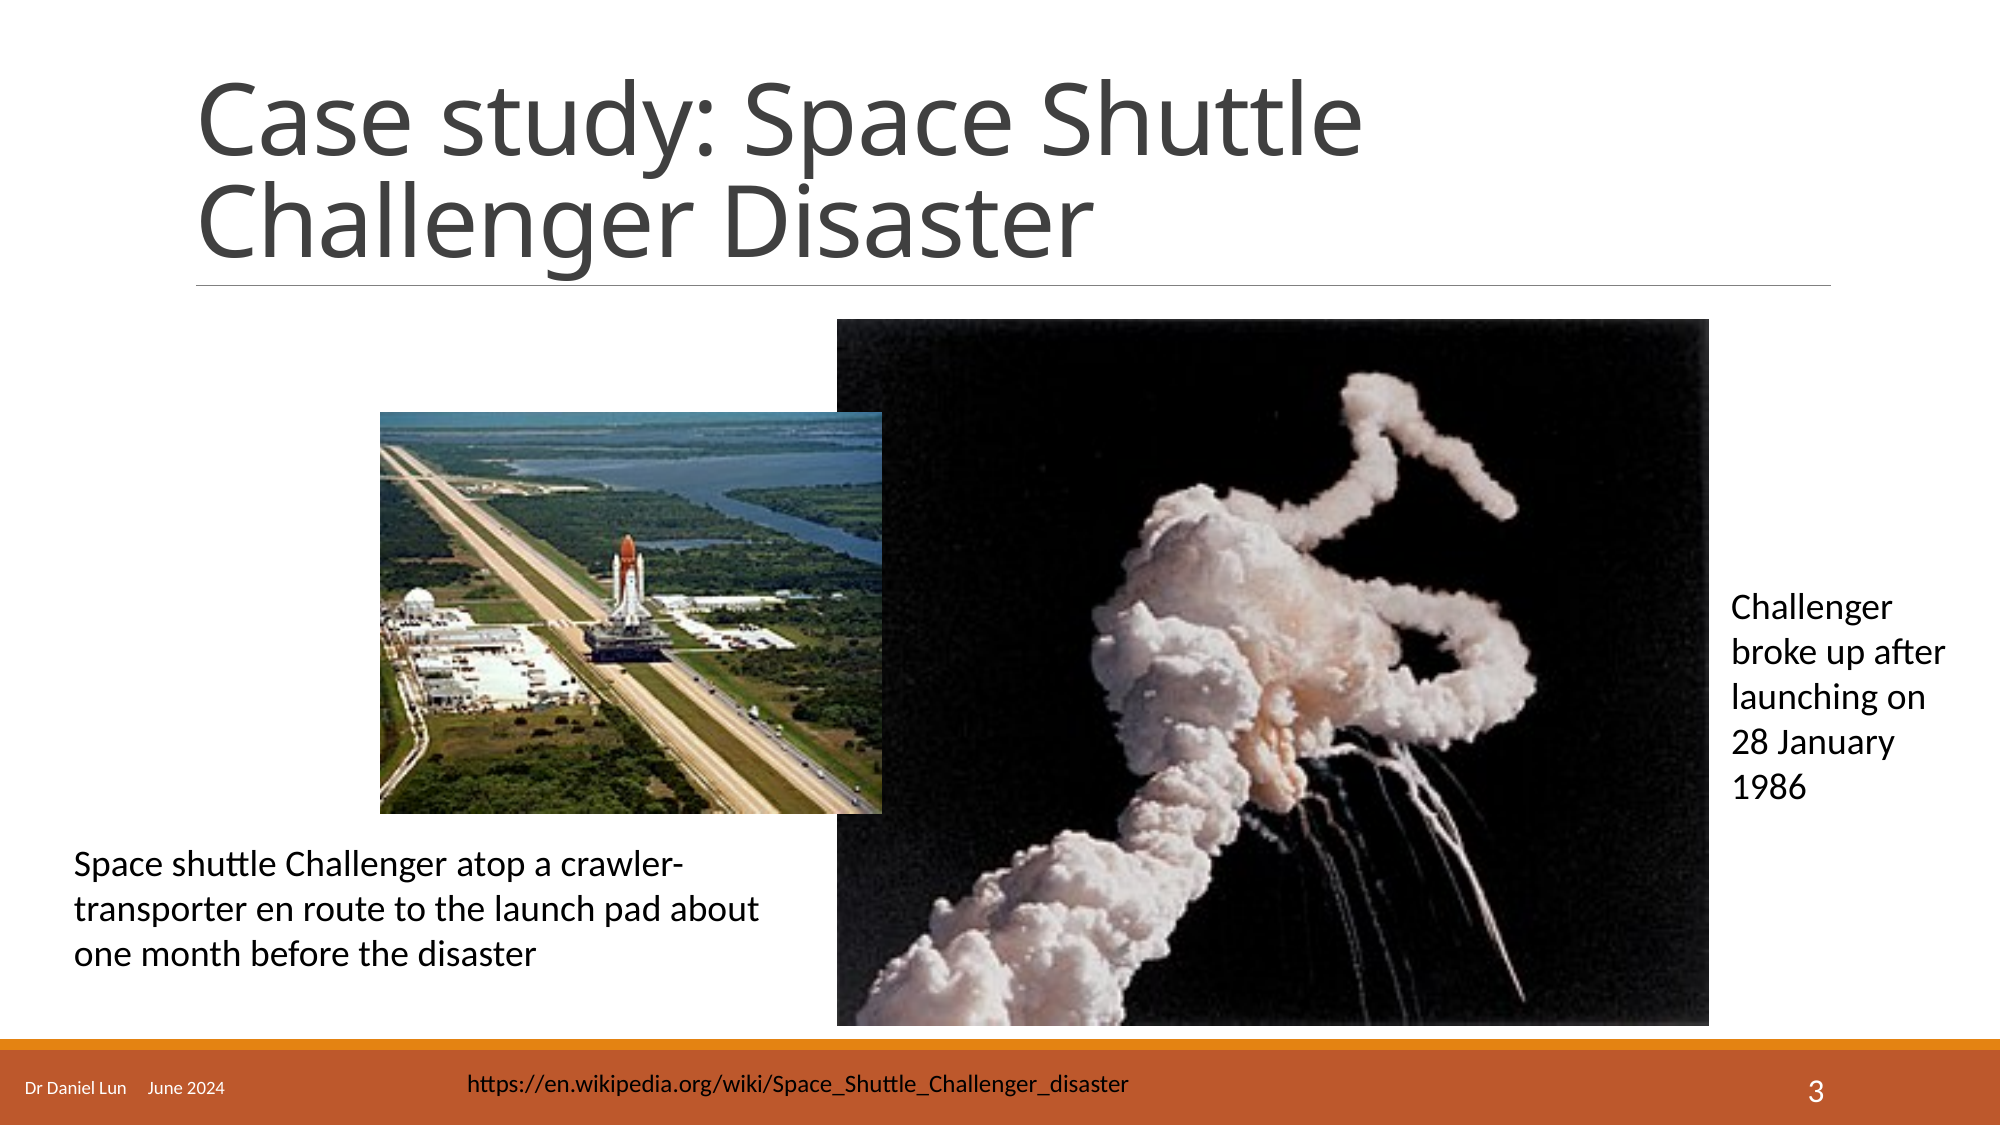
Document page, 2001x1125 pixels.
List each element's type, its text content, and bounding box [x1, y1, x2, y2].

text_box https://en.wikipedia.org/wiki/Space_Shuttle_Challenger_disaster [452, 1059, 1453, 1105]
text_box Challenger broke up after launching on 28 January 1986 [1719, 574, 1980, 814]
picture [379, 318, 1710, 1026]
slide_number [9, 1056, 416, 1117]
slide_number 3 [1624, 1059, 1840, 1120]
title Case study: Space Shuttle Challenger Disaster [180, 47, 1830, 285]
text_box Space shuttle Challenger atop a crawler-transporter en route to the launch pad about one month before the disaster [59, 831, 818, 981]
